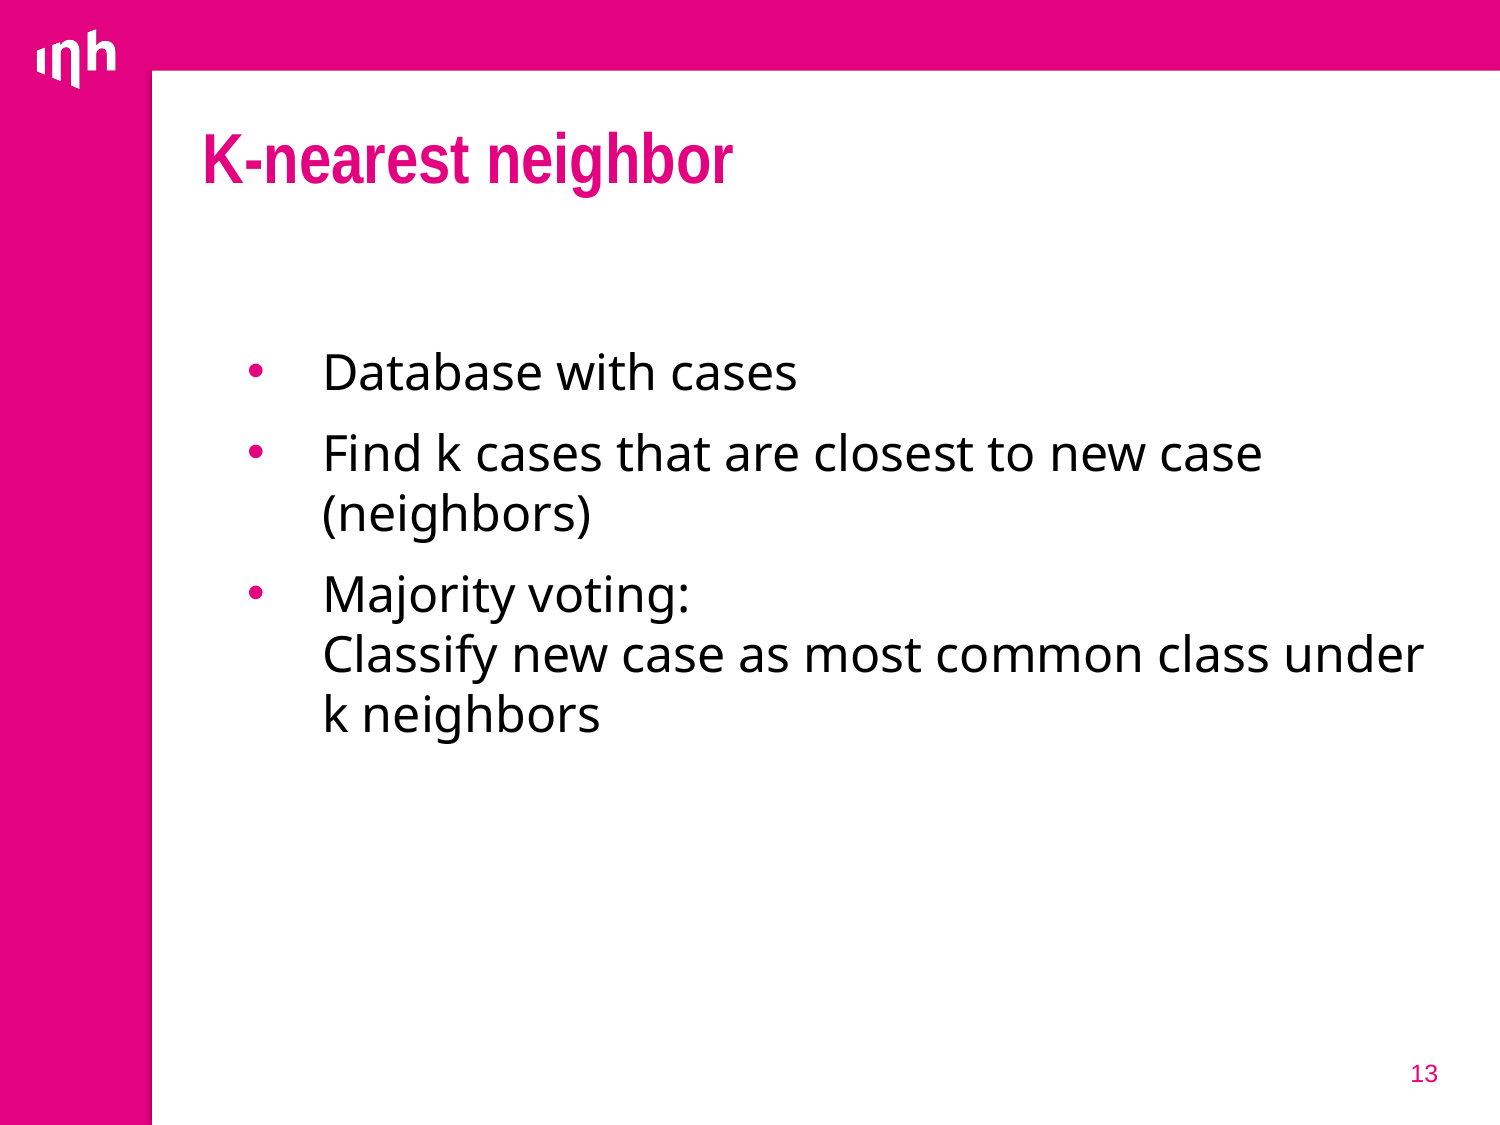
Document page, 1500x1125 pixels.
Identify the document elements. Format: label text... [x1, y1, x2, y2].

picture [29, 12, 123, 106]
slide_number 13 [1103, 1042, 1454, 1103]
list Database with cases Find k cases that are closest to new case (neighbors) Majority voting: Classify new case as most common class under k neighbors [231, 332, 1454, 1007]
title K-nearest neighbor [187, 104, 1454, 307]
